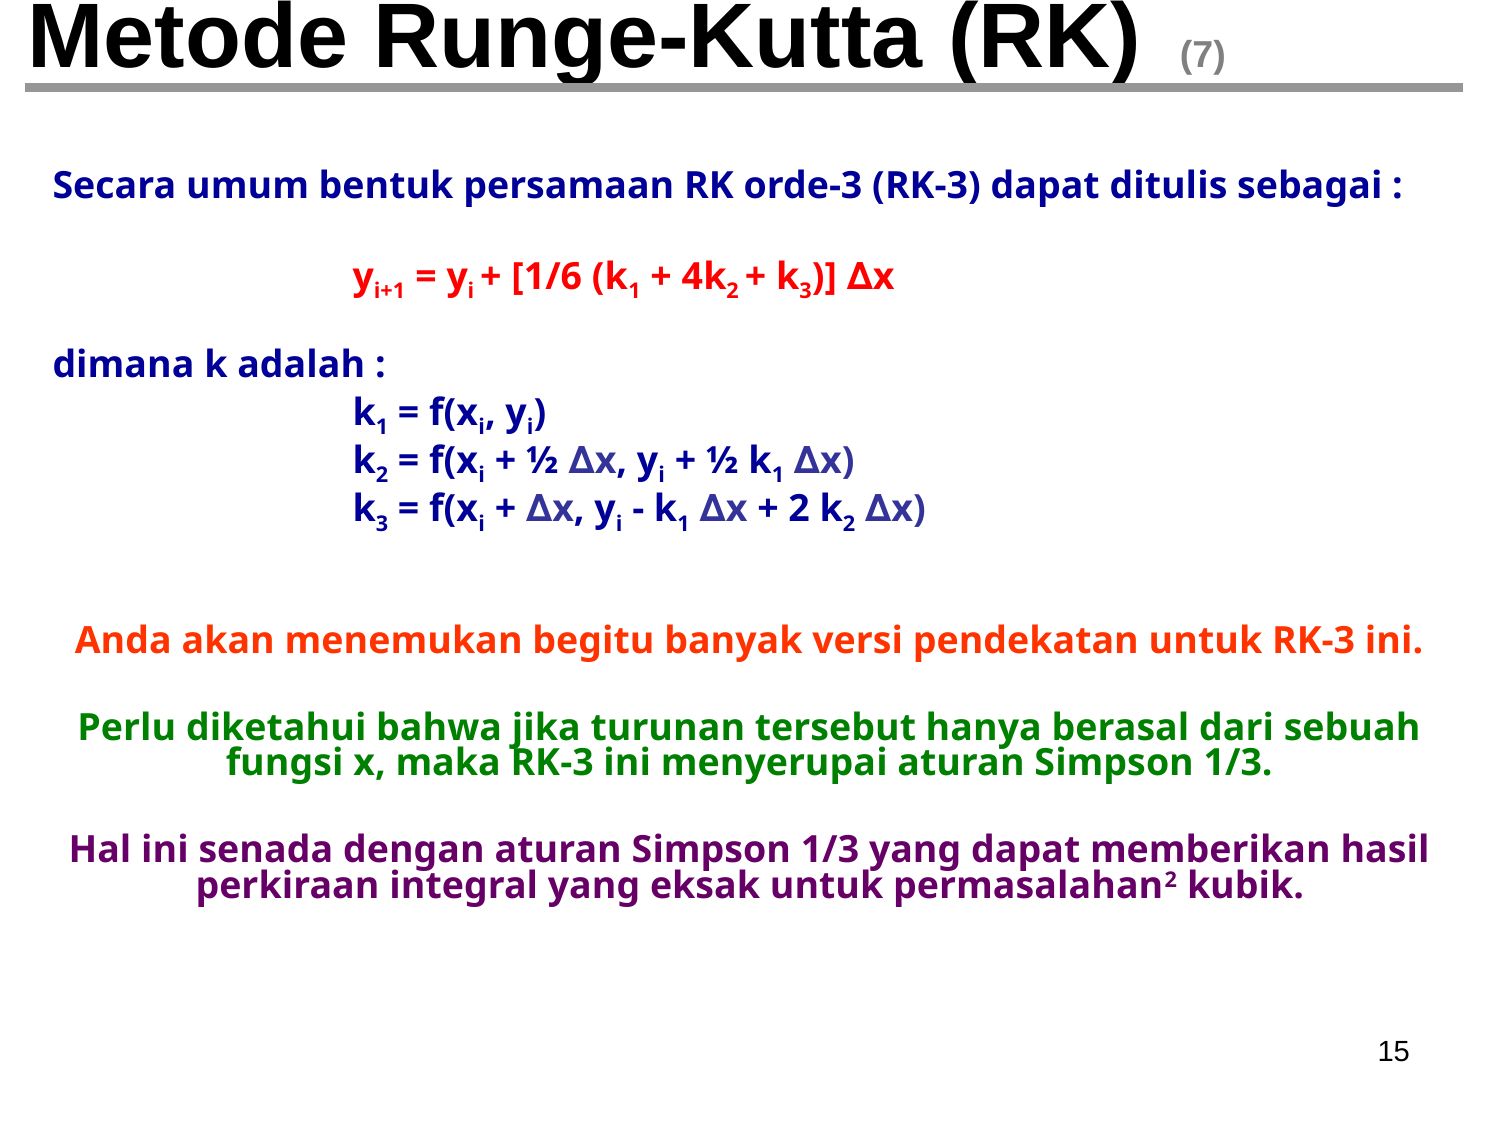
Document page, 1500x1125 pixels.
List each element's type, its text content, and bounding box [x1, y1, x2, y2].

slide_number ‹#› [1074, 1024, 1425, 1103]
list Secara umum bentuk persamaan RK orde-3 (RK-3) dapat ditulis sebagai : yi+1 = yi + [1/6 (k1 + 4k2 + k3)] ∆x dimana k adalah : k1 = f(xi, yi) k2 = f(xi + ½ ∆x, yi + ½ k1 ∆x) k3 = f(xi + ∆x, yi - k1 ∆x + 2 k2 ∆x) Anda akan menemukan begitu banyak versi pendekatan untuk RK-3 ini. Perlu diketahui bahwa jika turunan tersebut hanya berasal dari sebuah fungsi x, maka RK-3 ini menyerupai aturan Simpson 1/3. Hal ini senada dengan aturan Simpson 1/3 yang dapat memberikan hasil perkiraan integral yang eksak untuk permasalahan2 kubik. [37, 162, 1463, 963]
title Metode Runge-Kutta (RK) (7) [12, 0, 1363, 88]
